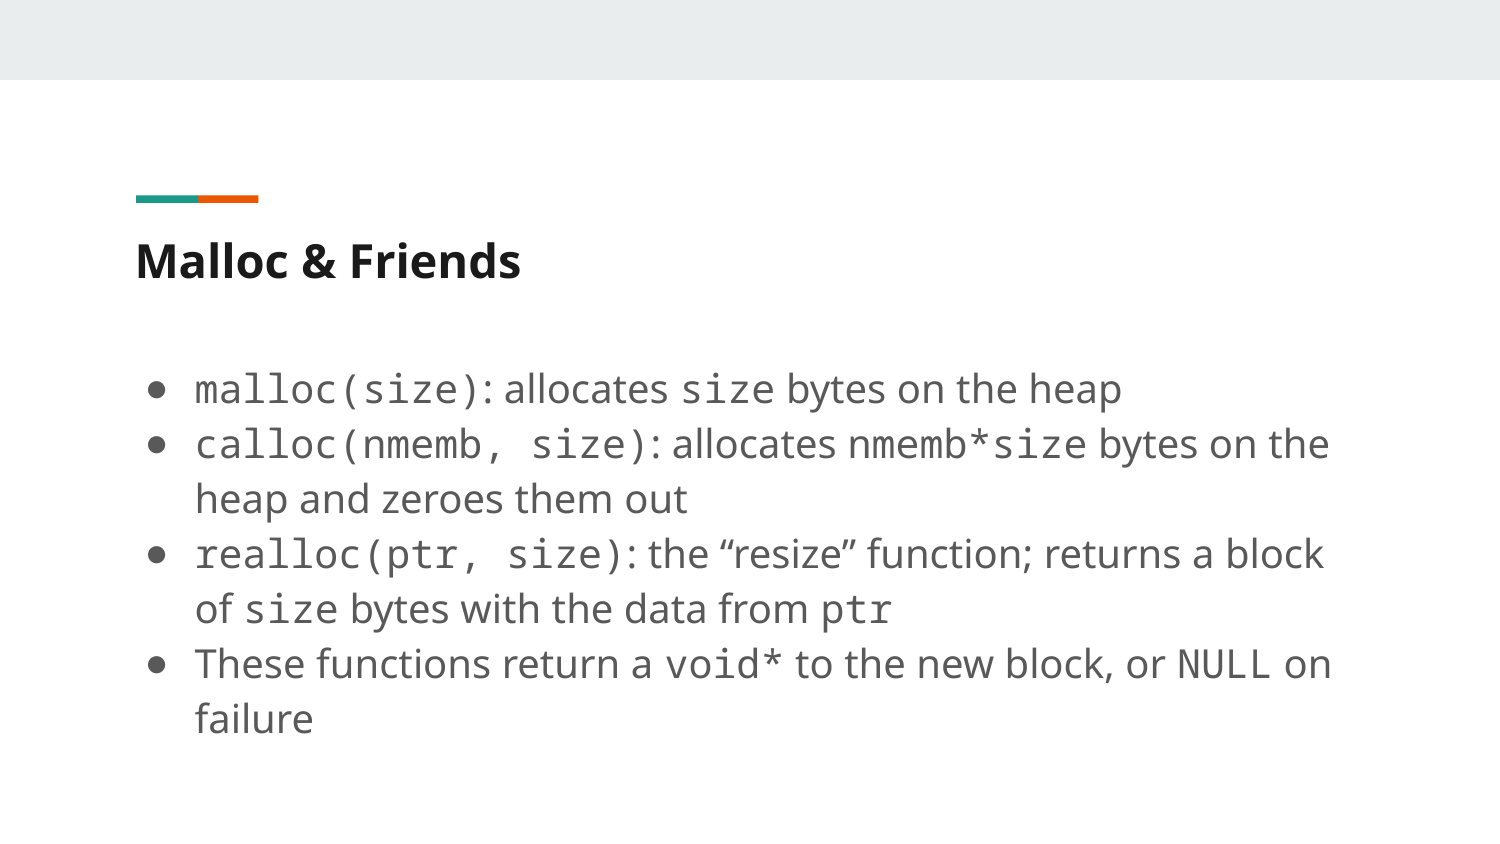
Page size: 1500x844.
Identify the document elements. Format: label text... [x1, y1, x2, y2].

title Malloc & Friends [119, 215, 1382, 305]
list malloc(size): allocates size bytes on the heap calloc(nmemb, size): allocates nmemb*size bytes on the heap and zeroes them out realloc(ptr, size): the “resize” function; returns a block of size bytes with the data from ptr These functions return a void* to the new block, or NULL on failure [119, 340, 1382, 754]
